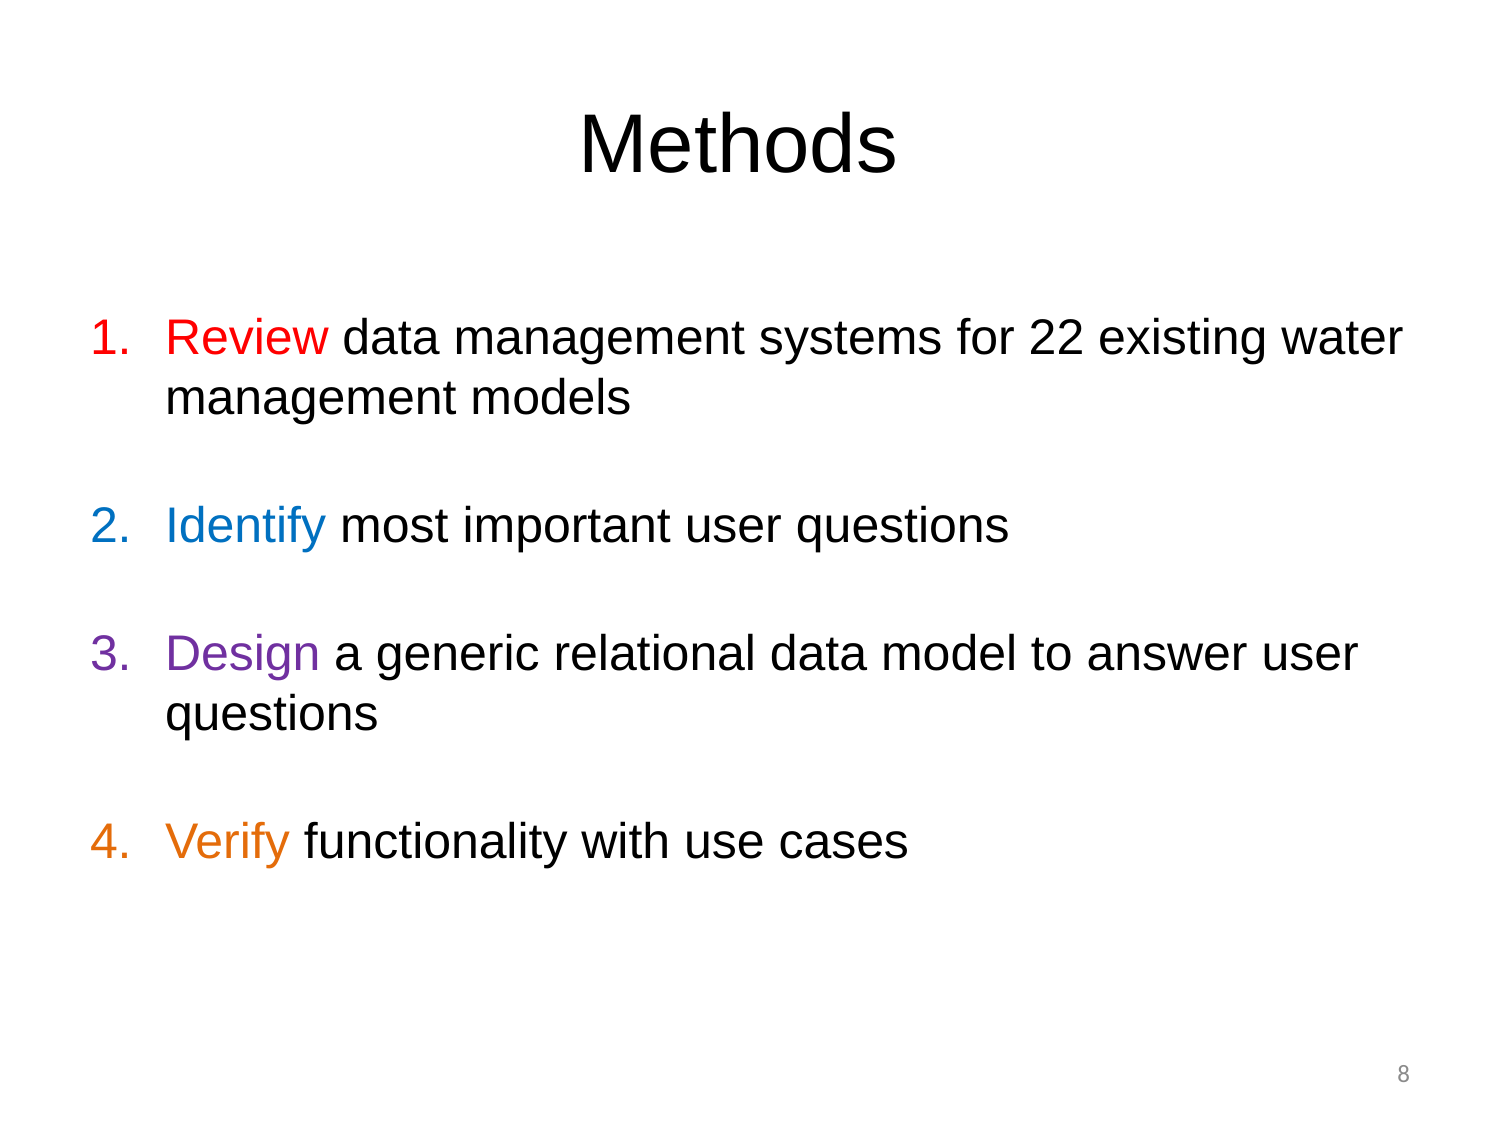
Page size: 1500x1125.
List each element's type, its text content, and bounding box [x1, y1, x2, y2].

list Review data management systems for 22 existing water management models Identify most important user questions Design a generic relational data model to answer user questions Verify functionality with use cases [75, 296, 1463, 1077]
title Methods [75, 45, 1425, 233]
slide_number 8 [1074, 1042, 1425, 1103]
